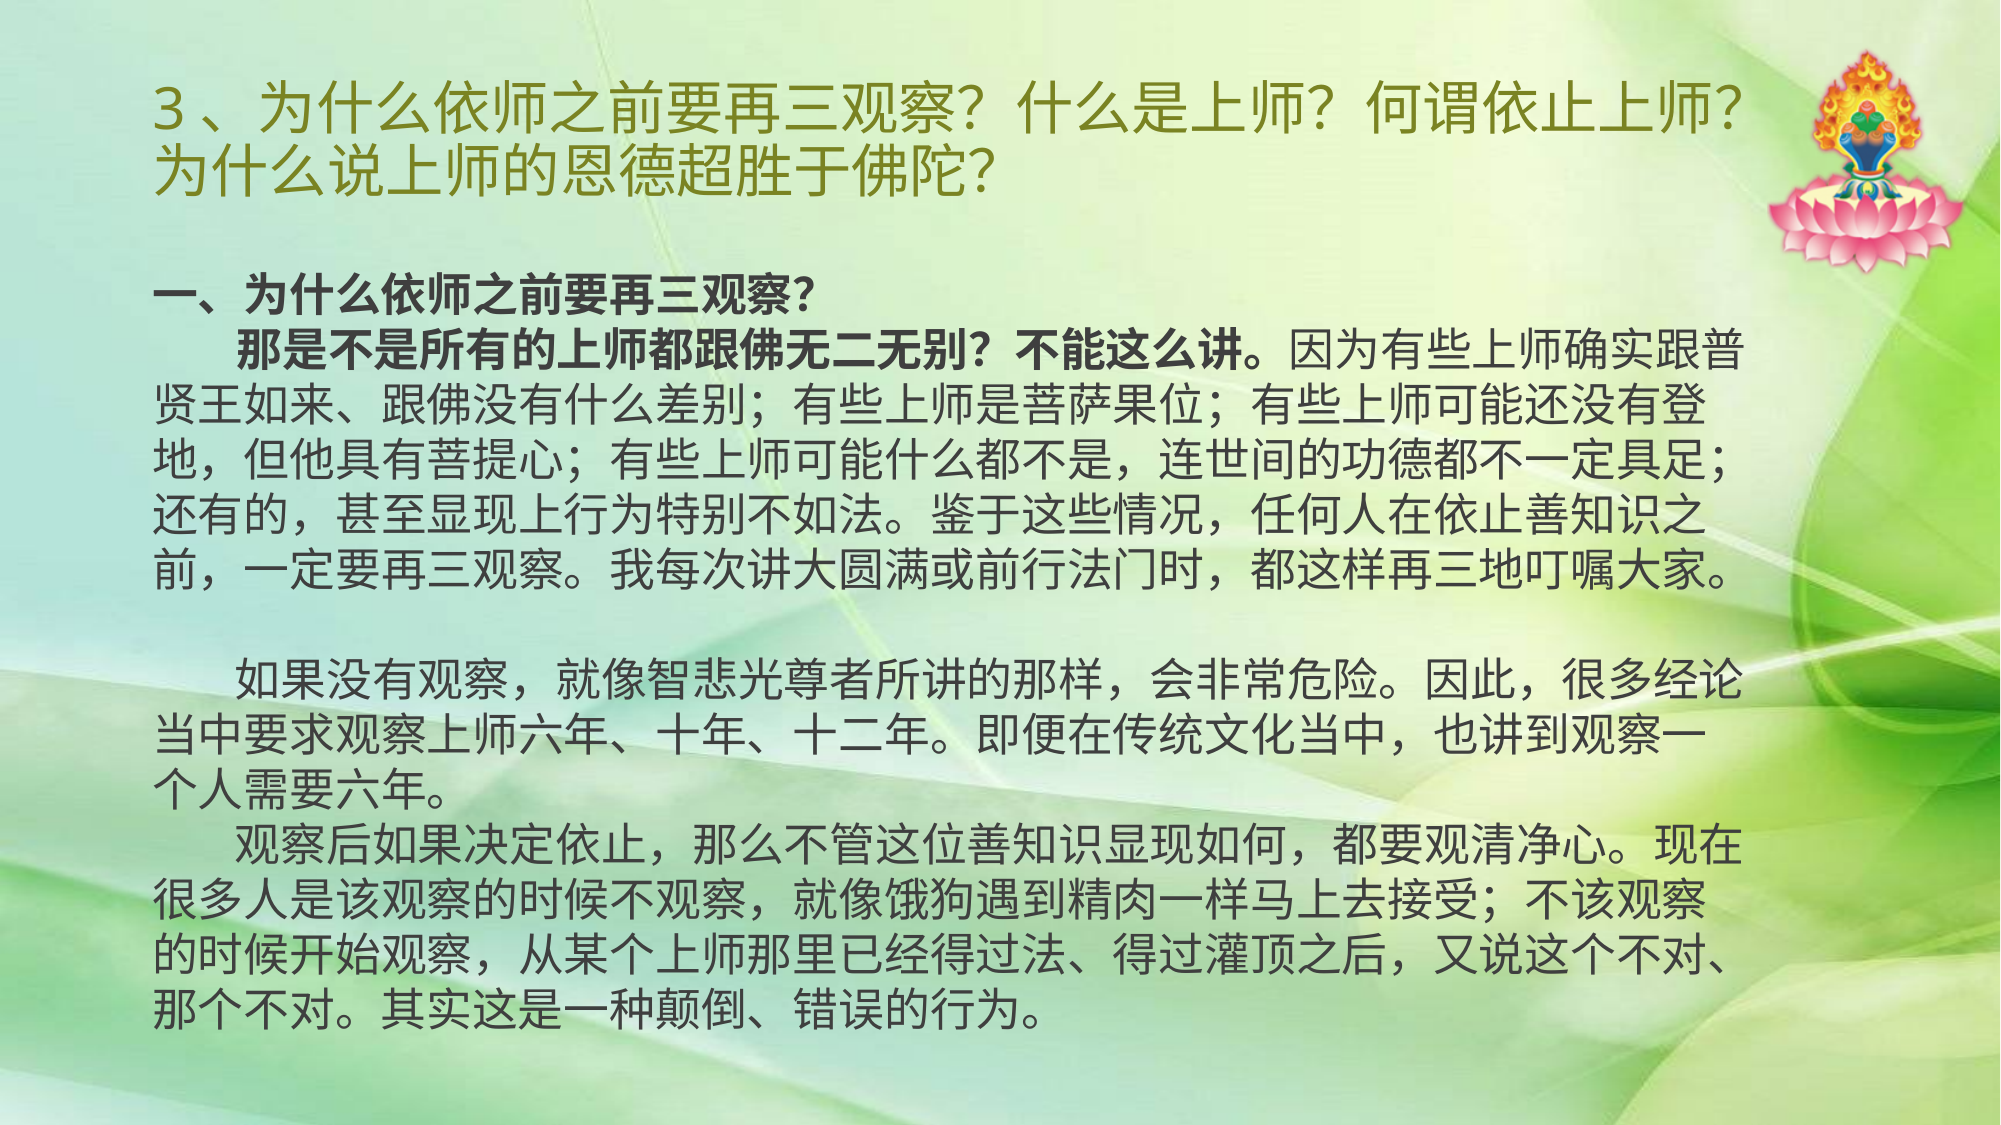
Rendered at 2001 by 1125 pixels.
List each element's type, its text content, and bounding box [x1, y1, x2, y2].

text_box 一、为什么依师之前要再三观察？ 那是不是所有的上师都跟佛无二无别？不能这么讲。因为有些上师确实跟普贤王如来、跟佛没有什么差别；有些上师是菩萨果位；有些上师可能还没有登地，但他具有菩提心；有些上师可能什么都不是，连世间的功德都不一定具足；还有的，甚至显现上行为特别不如法。鉴于这些情况，任何人在依止善知识之前，一定要再三观察。我每次讲大圆满或前行法门时，都这样再三地叮嘱大家。 如果没有观察，就像智悲光尊者所讲的那样，会非常危险。因此，很多经论当中要求观察上师六年、十年、十二年。即便在传统文化当中，也讲到观察一个人需要六年。 观察后如果决定依止，那么不管这位善知识显现如何，都要观清净心。现在很多人是该观察的时候不观察，就像饿狗遇到精肉一样马上去接受；不该观察的时候开始观察，从某个上师那里已经得过法、得过灌顶之后，又说这个不对、那个不对。其实这是一种颠倒、错误的行为。 [137, 258, 1767, 1043]
title 3、为什么依师之前要再三观察？什么是上师？何谓依止上师？为什么说上师的恩德超胜于佛陀？ [137, 57, 1740, 228]
picture [0, 0, 2001, 1125]
